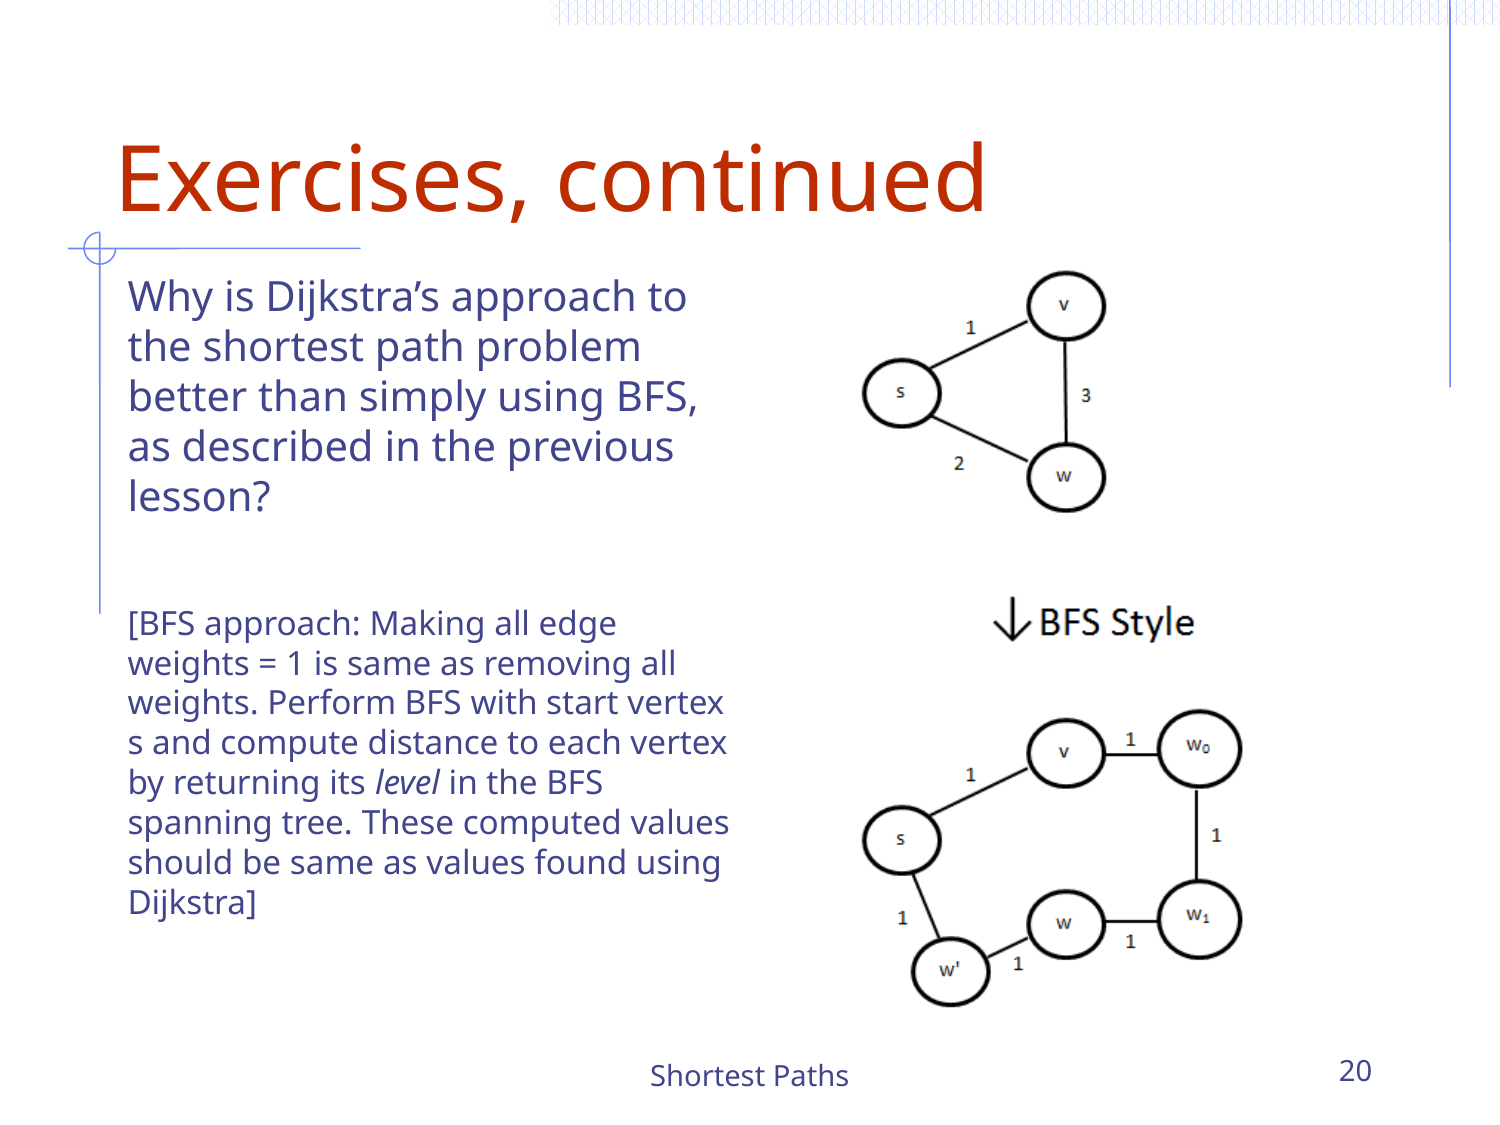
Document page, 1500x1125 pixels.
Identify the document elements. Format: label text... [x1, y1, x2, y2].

list Why is Dijkstra’s approach to the shortest path problem better than simply using BFS, as described in the previous lesson? [BFS approach: Making all edge weights = 1 is same as removing all weights. Perform BFS with start vertex s and compute distance to each vertex by returning its level in the BFS spanning tree. These computed values should be same as values found using Dijkstra] [112, 262, 750, 938]
slide_number 20 [1074, 1025, 1388, 1100]
title Exercises, continued [99, 50, 1375, 238]
picture [840, 262, 1284, 1026]
footer Shortest Paths [512, 1025, 988, 1100]
